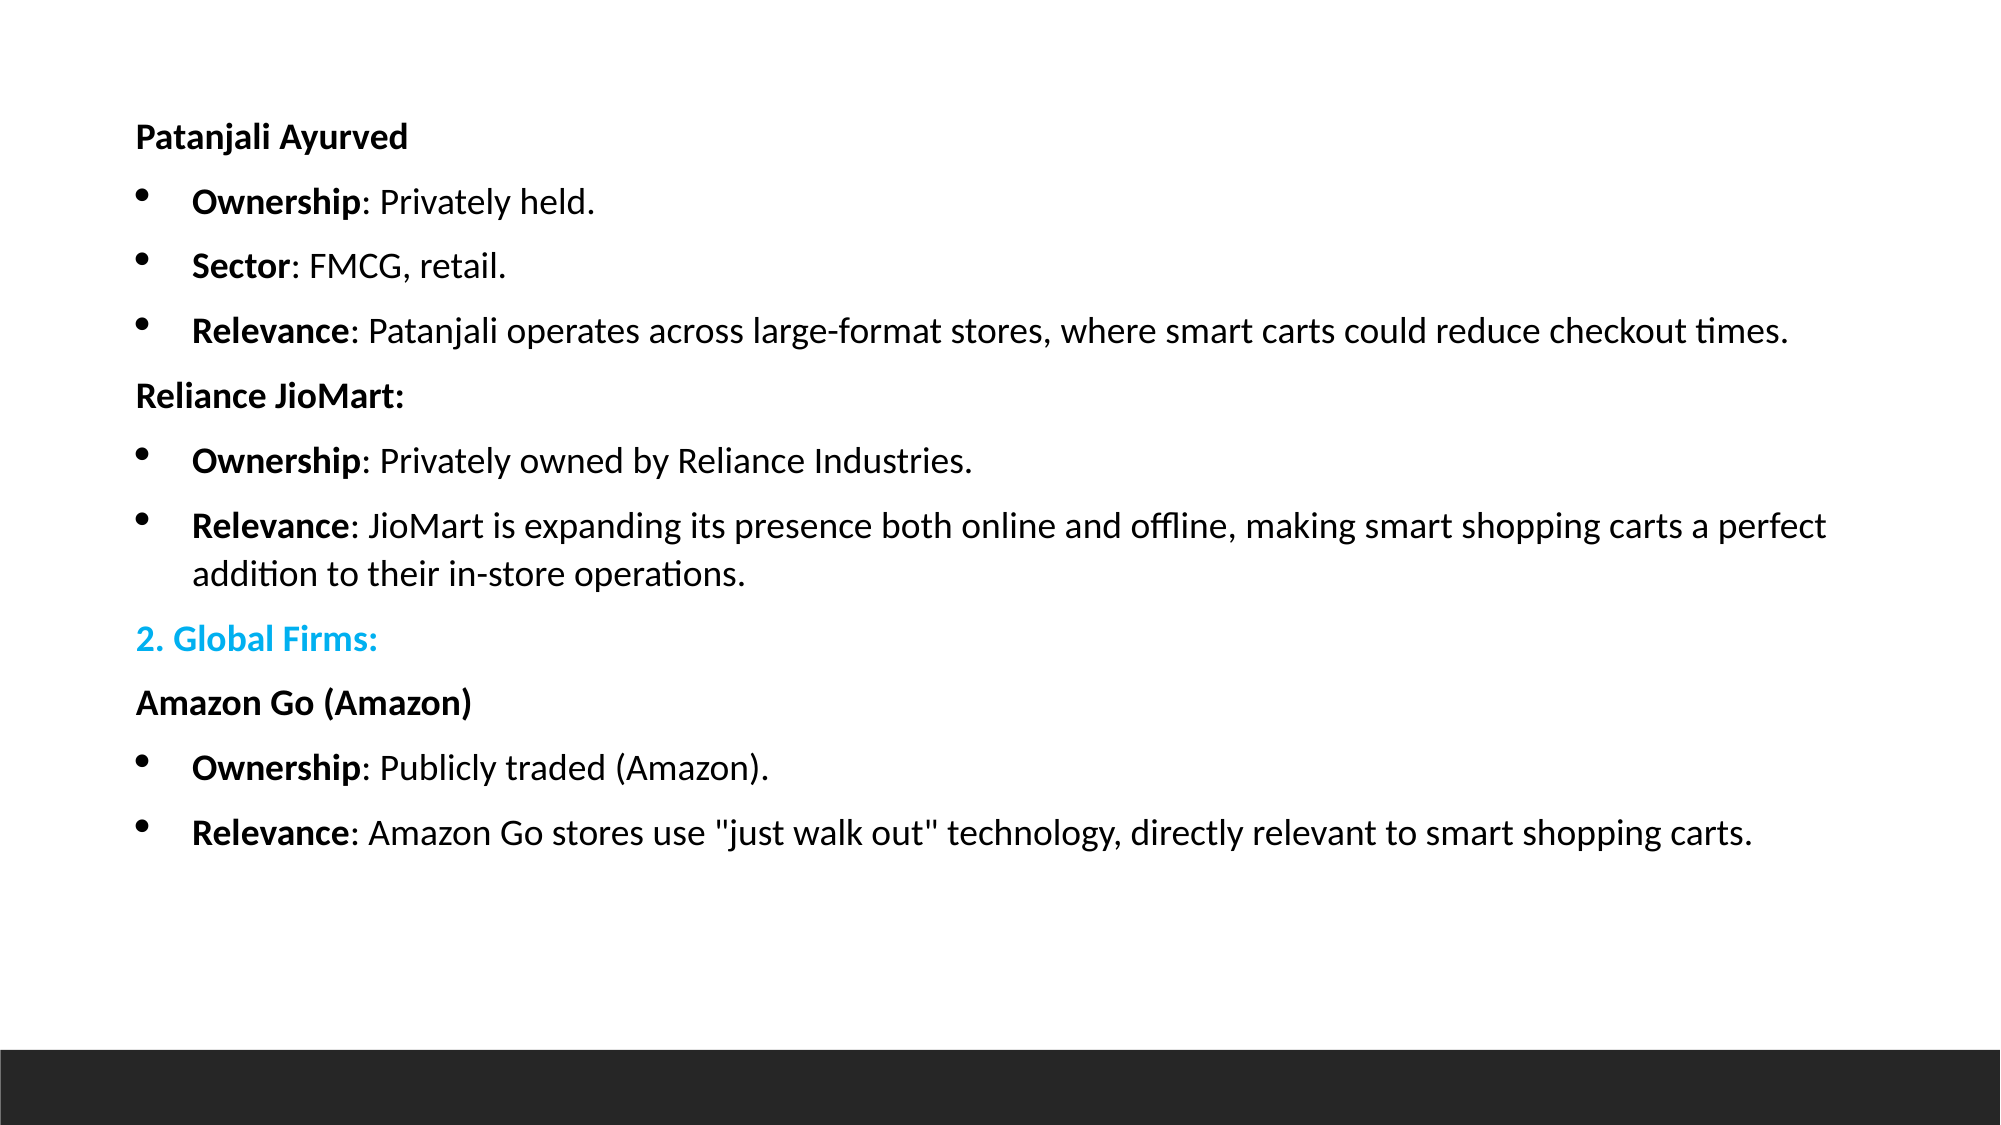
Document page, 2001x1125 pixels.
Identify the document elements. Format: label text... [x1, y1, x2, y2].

text_box Patanjali Ayurved Ownership: Privately held. Sector: FMCG, retail. Relevance: Patanjali operates across large-format stores, where smart carts could reduce checkout times. Reliance JioMart: Ownership: Privately owned by Reliance Industries. Relevance: JioMart is expanding its presence both online and offline, making smart shopping carts a perfect addition to their in-store operations. 2. Global Firms: Amazon Go (Amazon) Ownership: Publicly traded (Amazon). Relevance: Amazon Go stores use "just walk out" technology, directly relevant to smart shopping carts. [121, 101, 1869, 861]
